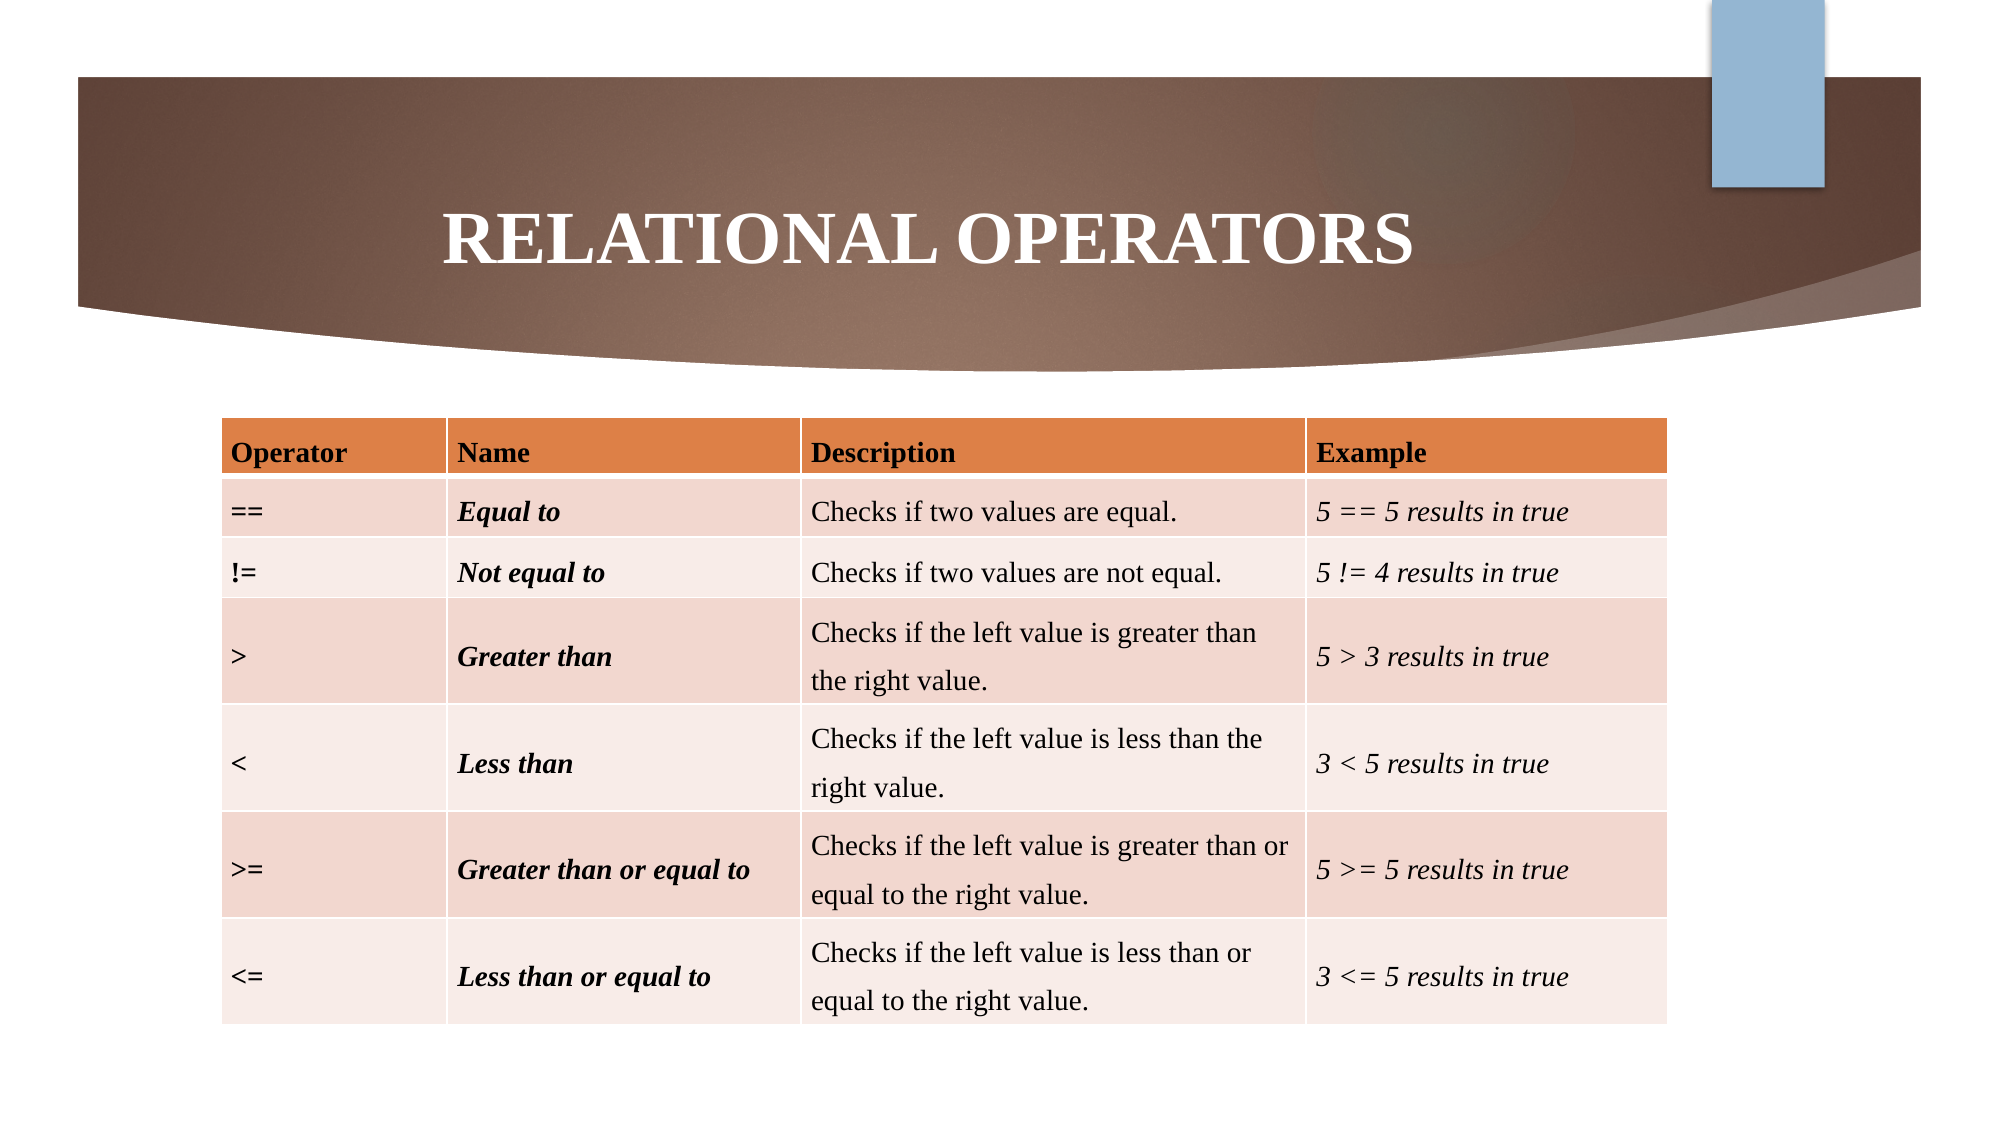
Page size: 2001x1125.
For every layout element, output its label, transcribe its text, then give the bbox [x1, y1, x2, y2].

table_cell Checks if two values are not equal. [802, 538, 1305, 597]
table_cell <= [222, 919, 446, 1024]
table_cell Checks if the left value is less than the right value. [802, 705, 1305, 810]
table_cell Not equal to [448, 538, 800, 597]
table_cell 5 >= 5 results in true [1307, 812, 1667, 917]
table_cell Less than [448, 705, 800, 810]
table_header Description [802, 418, 1305, 473]
table_cell Checks if the left value is greater than or equal to the right value. [802, 812, 1305, 917]
table_cell >= [222, 812, 446, 917]
table_cell < [222, 705, 446, 810]
title RELATIONAL OPERATORS [189, 52, 1669, 325]
table_header Name [448, 418, 800, 473]
table_cell Less than or equal to [448, 919, 800, 1024]
table_cell Greater than [448, 598, 800, 703]
table_cell Checks if the left value is less than or equal to the right value. [802, 919, 1305, 1024]
table_header Example [1307, 418, 1667, 473]
table_cell 5 == 5 results in true [1307, 479, 1667, 536]
table_cell Checks if the left value is greater than the right value. [802, 598, 1305, 703]
table_cell 5 > 3 results in true [1307, 598, 1667, 703]
table_header Operator [222, 418, 446, 473]
table_cell 3 < 5 results in true [1307, 705, 1667, 810]
table_cell > [222, 598, 446, 703]
table_cell 3 <= 5 results in true [1307, 919, 1667, 1024]
table_cell 5 != 4 results in true [1307, 538, 1667, 597]
table_cell != [222, 538, 446, 597]
table_cell == [222, 479, 446, 536]
table_cell Checks if two values are equal. [802, 479, 1305, 536]
table_cell Greater than or equal to [448, 812, 800, 917]
table_cell Equal to [448, 479, 800, 536]
